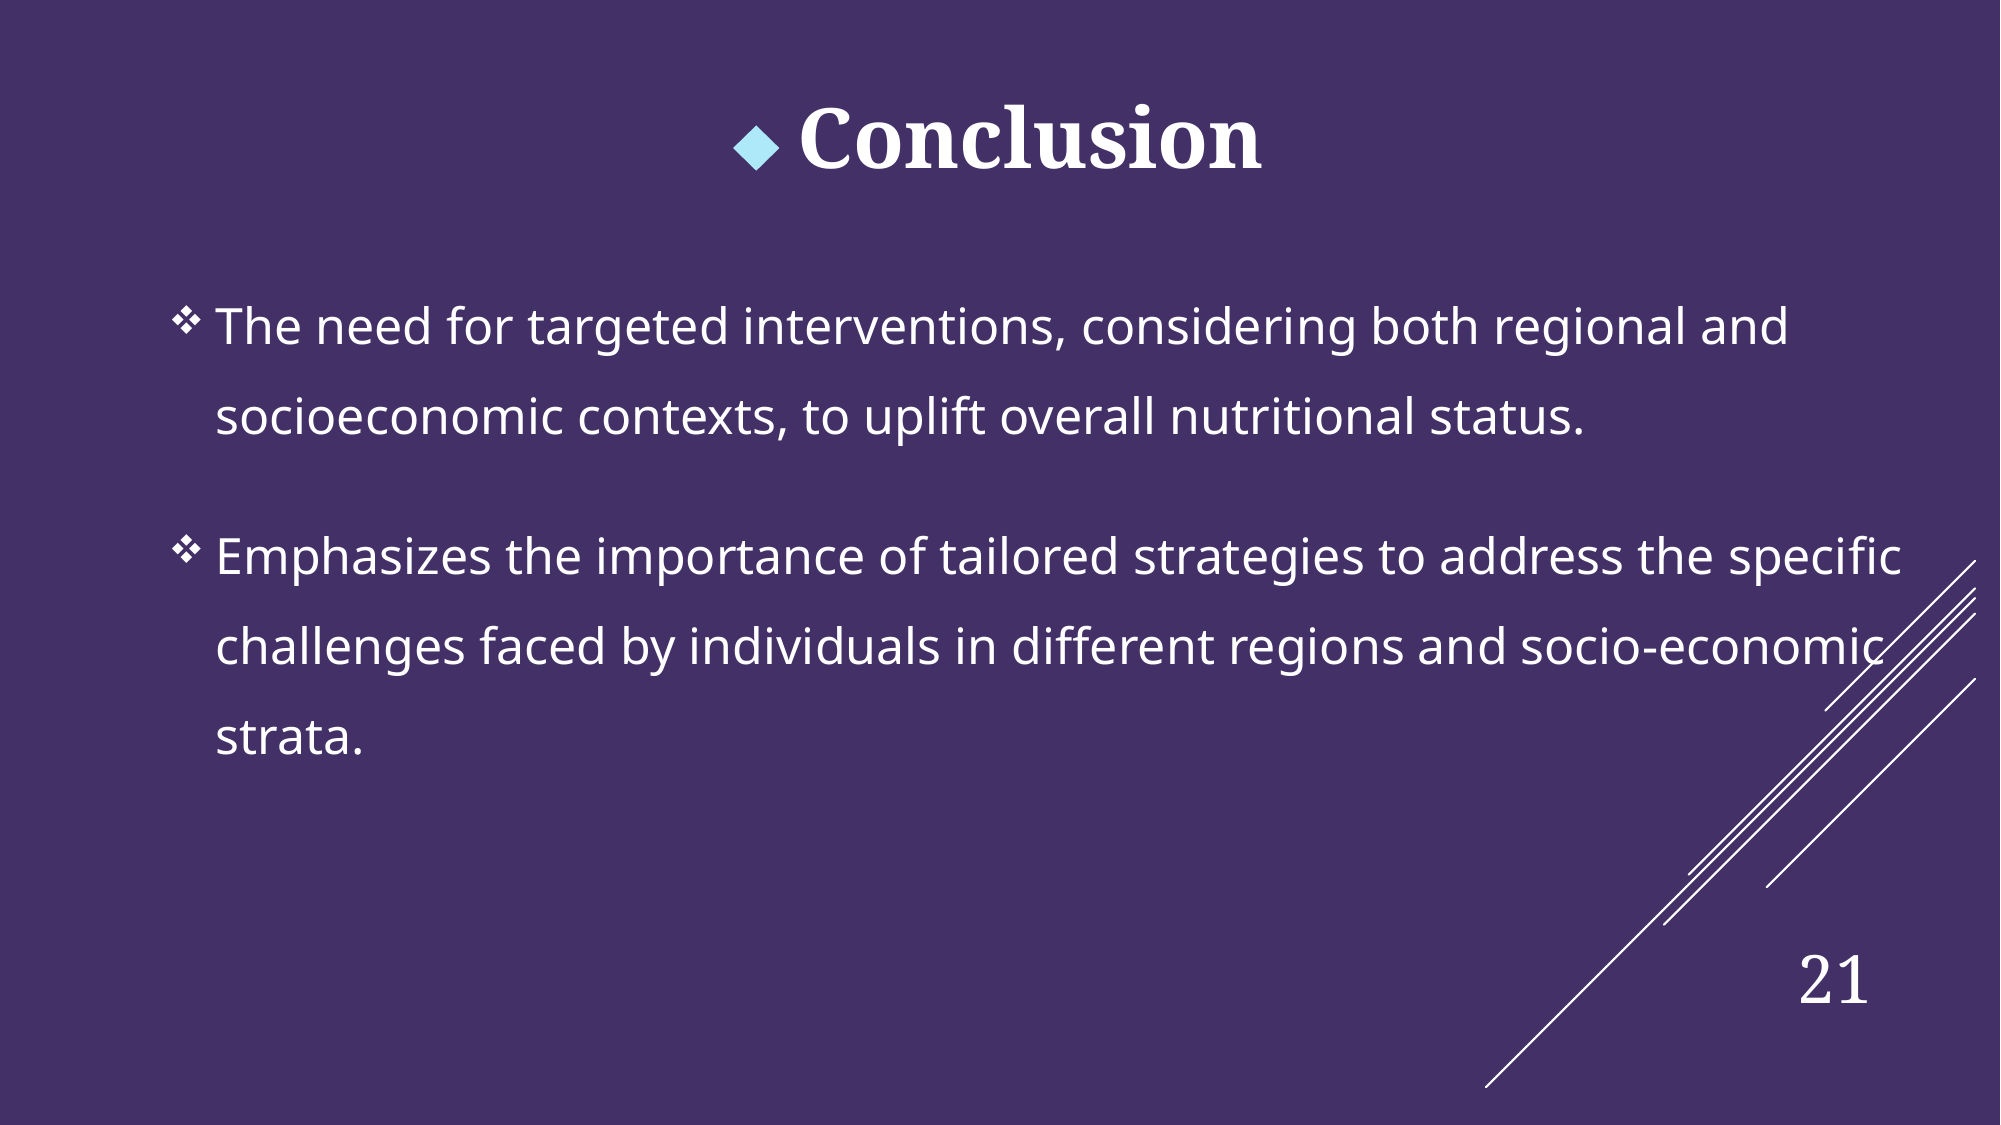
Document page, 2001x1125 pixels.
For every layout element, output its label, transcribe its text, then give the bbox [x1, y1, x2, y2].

slide_number 21 [1700, 925, 1888, 1036]
title  Conclusion [205, 46, 1794, 225]
list The need for targeted interventions, considering both regional and socioeconomic contexts, to uplift overall nutritional status. Emphasizes the importance of tailored strategies to address the specific challenges faced by individuals in different regions and socio-economic strata. [153, 257, 1947, 1036]
